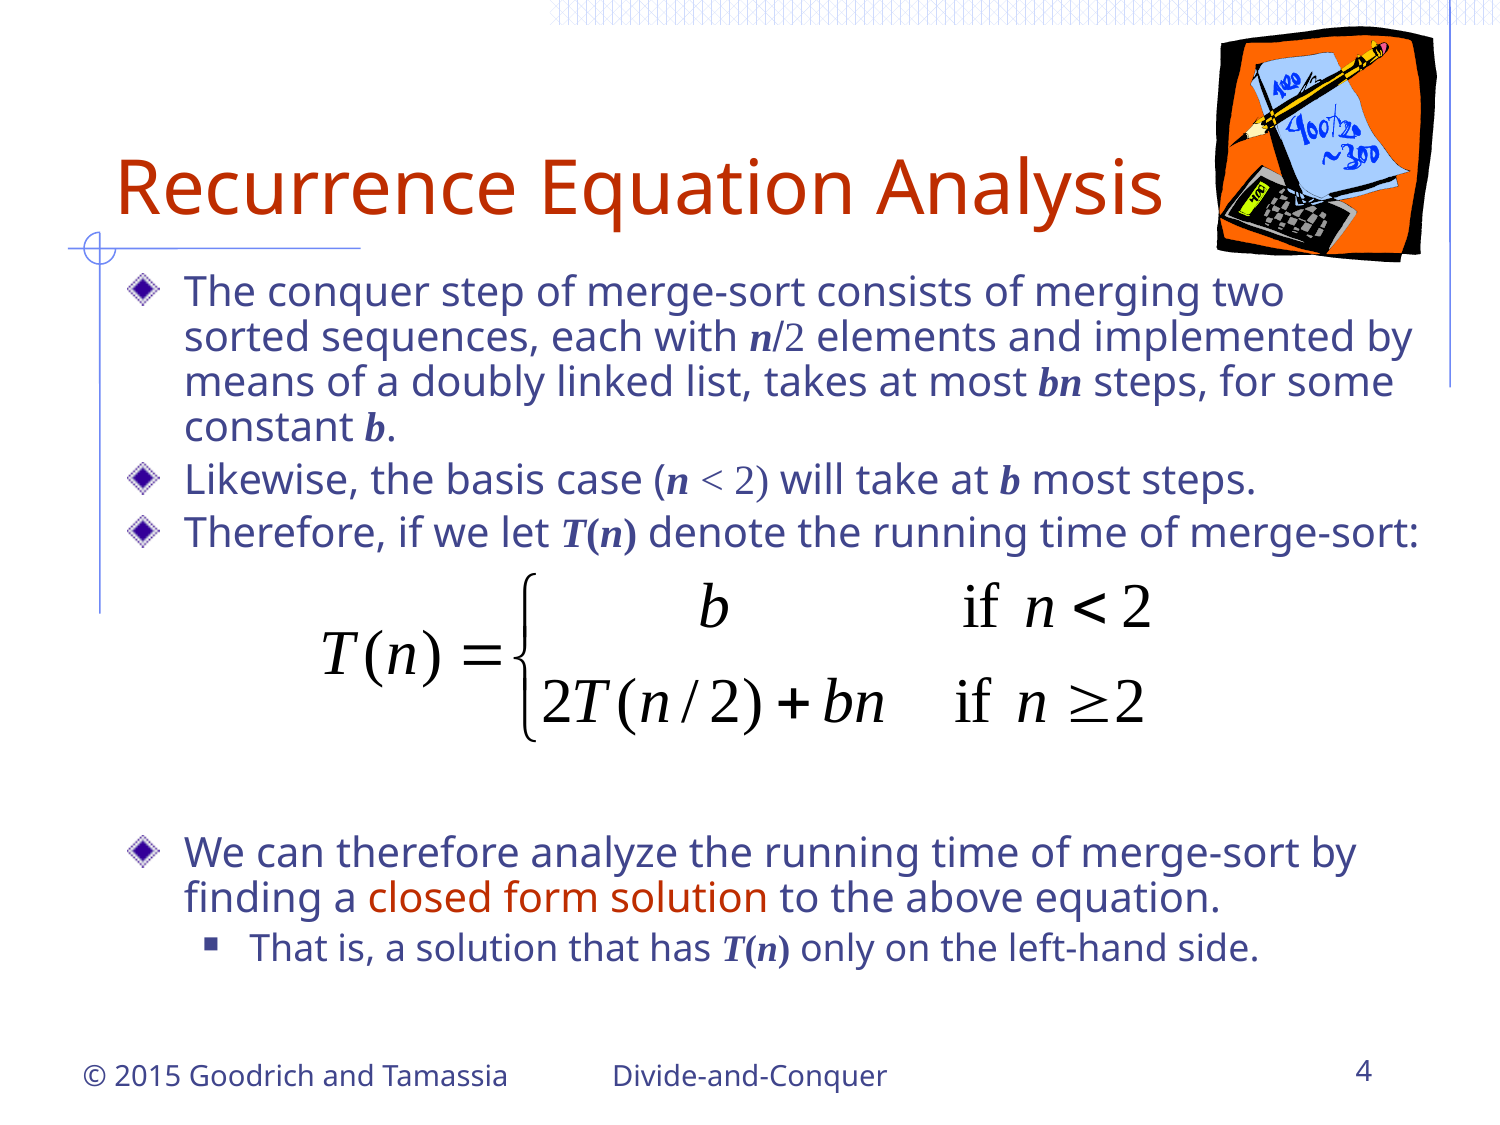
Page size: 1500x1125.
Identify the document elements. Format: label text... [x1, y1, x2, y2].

title Recurrence Equation Analysis [99, 50, 1209, 238]
picture [127, 835, 160, 868]
picture [1214, 24, 1438, 263]
footer Divide-and-Conquer [512, 1038, 988, 1101]
picture [127, 273, 160, 306]
slide_number 4 [1074, 1038, 1388, 1101]
picture [127, 462, 160, 495]
list The conquer step of merge-sort consists of merging two sorted sequences, each with n/2 elements and implemented by means of a doubly linked list, takes at most bn steps, for some constant b. Likewise, the basis case (n < 2) will take at b most steps. Therefore, if we let T(n) denote the running time of merge-sort: We can therefore analyze the running time of merge-sort by finding a closed form solution to the above equation. That is, a solution that has T(n) only on the left-hand side. [112, 262, 1438, 1038]
picture [127, 515, 160, 548]
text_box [312, 562, 1163, 755]
